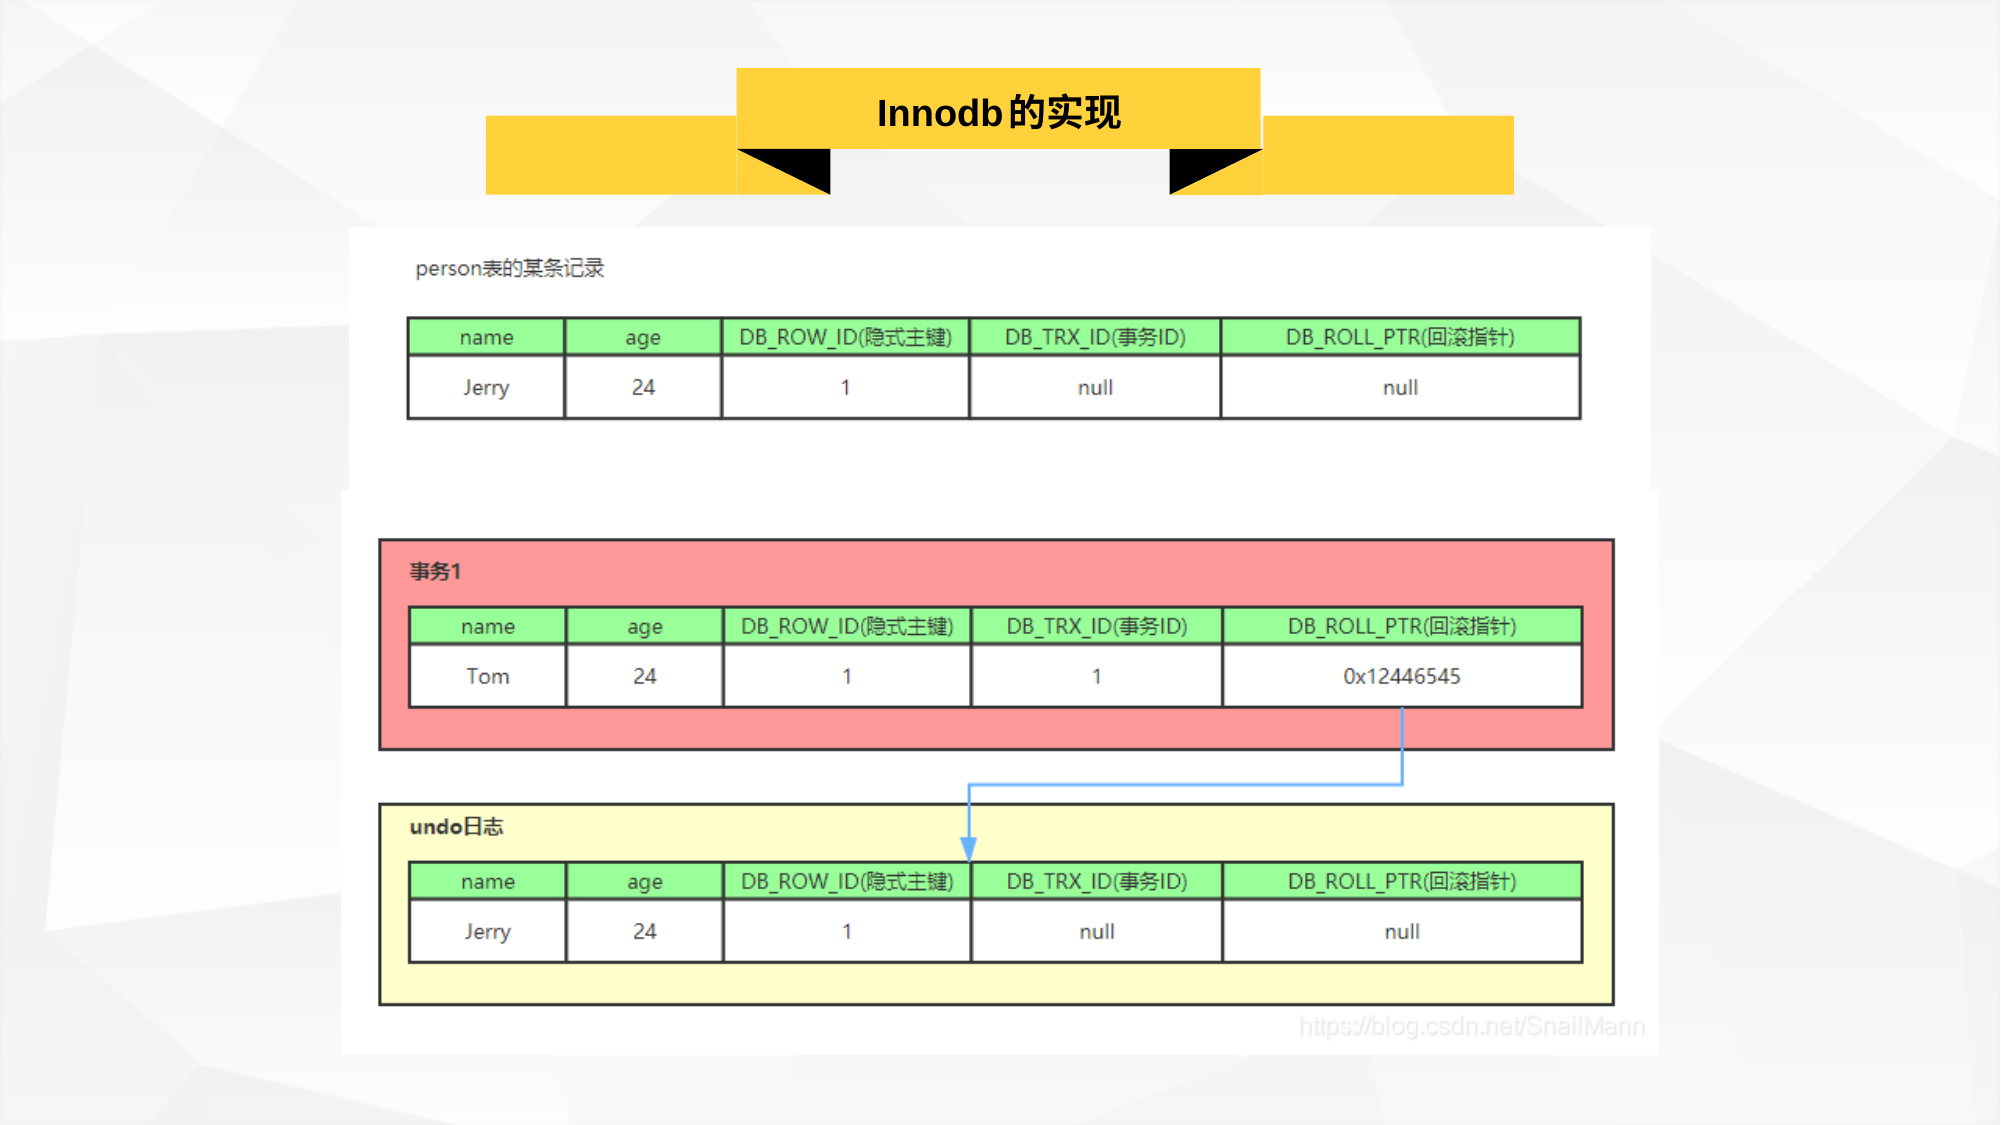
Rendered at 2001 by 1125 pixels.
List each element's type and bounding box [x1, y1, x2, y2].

picture [0, 0, 2001, 1125]
text_box [485, 68, 1515, 196]
